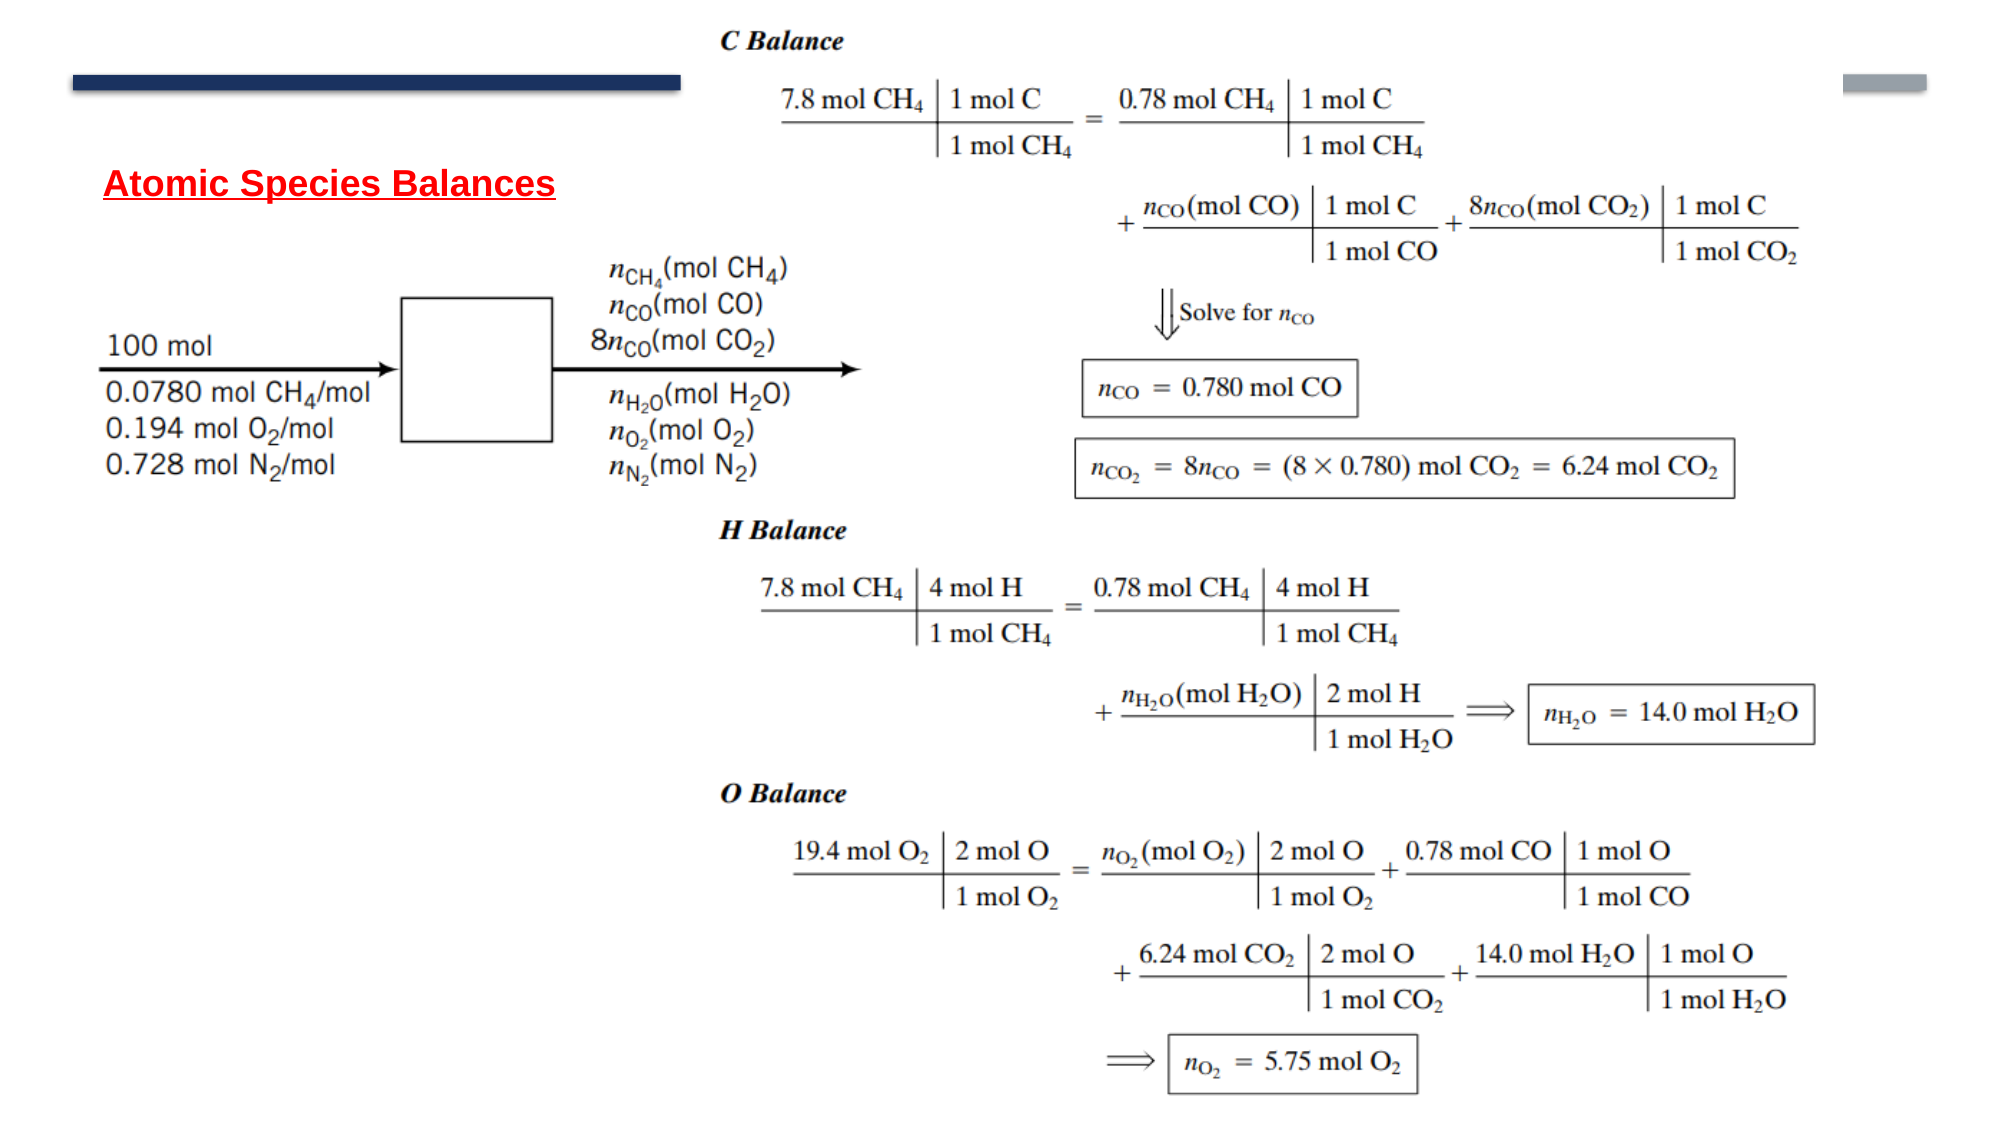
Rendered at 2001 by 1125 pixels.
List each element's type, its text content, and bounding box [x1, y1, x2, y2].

picture [56, 17, 1844, 1104]
text_box Atomic Species Balances [87, 151, 572, 208]
